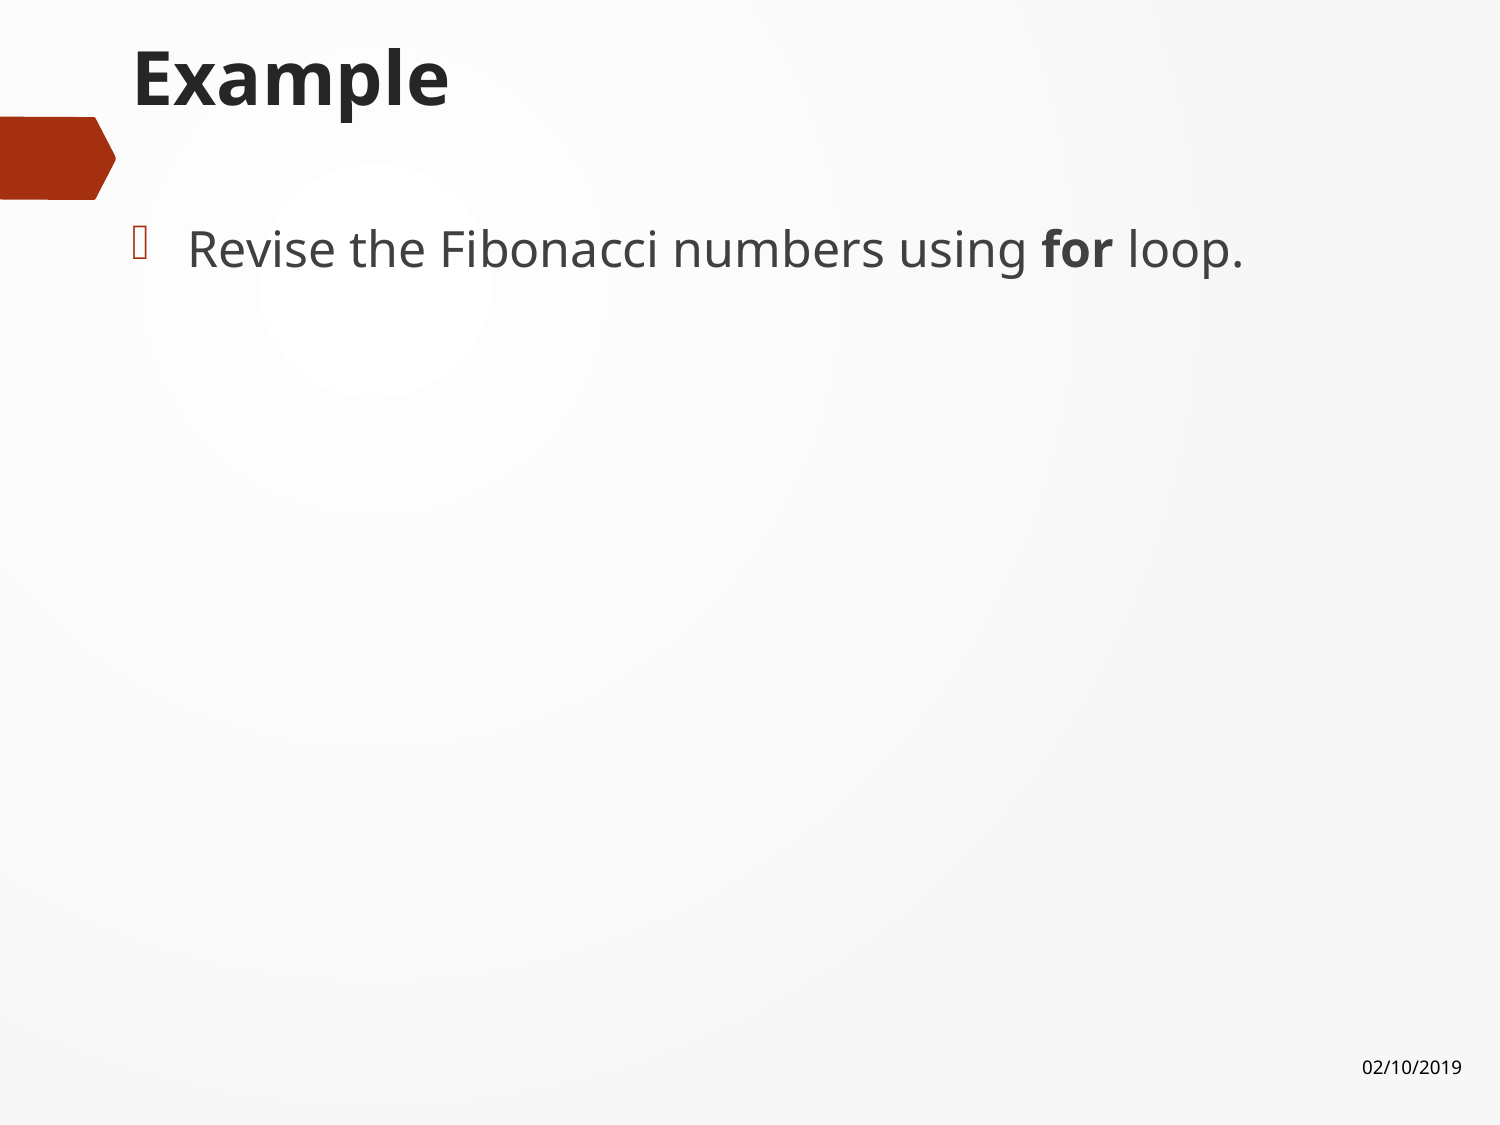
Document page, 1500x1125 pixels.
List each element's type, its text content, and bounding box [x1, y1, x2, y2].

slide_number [1260, 1037, 1483, 1098]
title Example [116, 23, 1483, 158]
list Revise the Fibonacci numbers using for loop. [116, 210, 1483, 1029]
